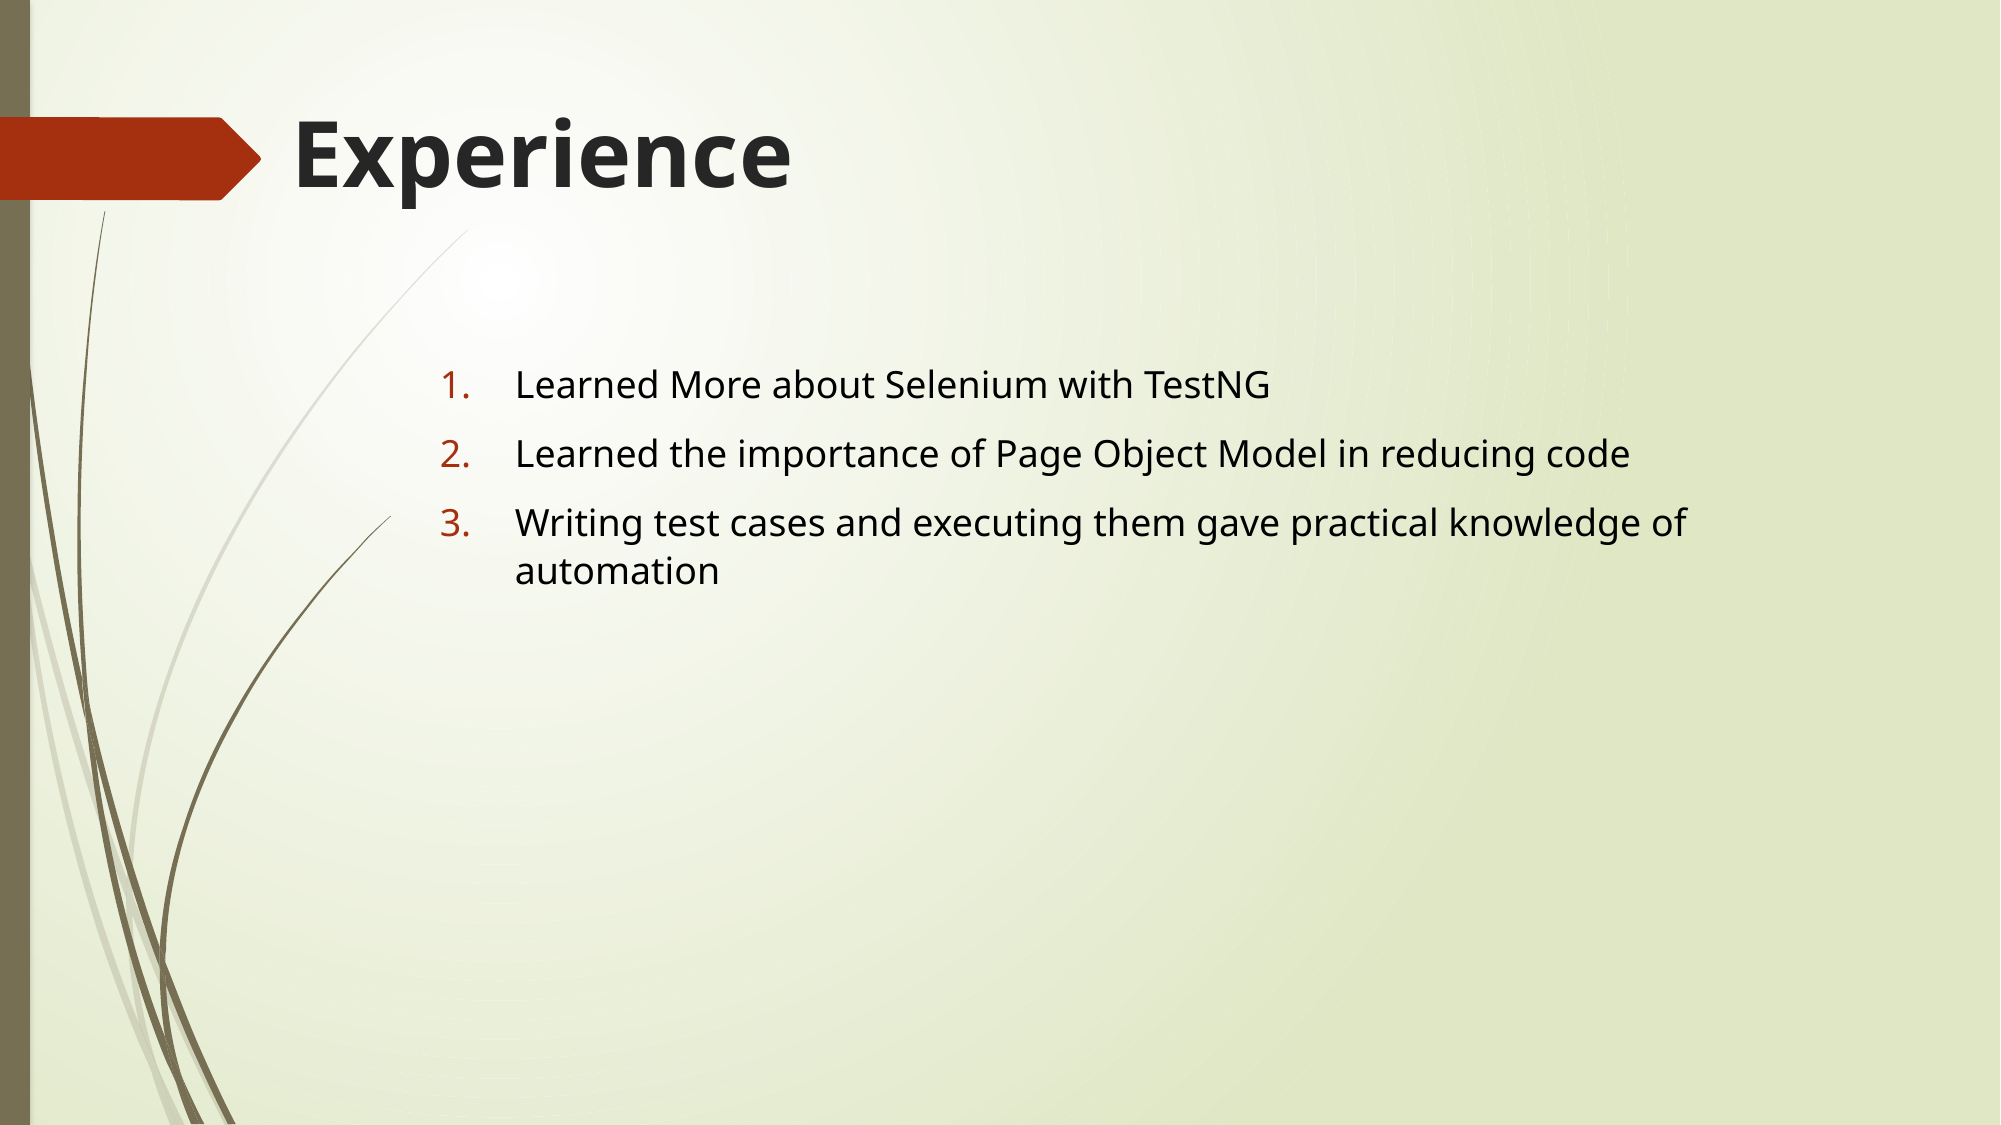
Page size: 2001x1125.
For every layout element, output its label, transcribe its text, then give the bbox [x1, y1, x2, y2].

list Learned More about Selenium with TestNG Learned the importance of Page Object Model in reducing code Writing test cases and executing them gave practical knowledge of automation [424, 350, 1888, 970]
title Experience [276, 88, 1977, 350]
